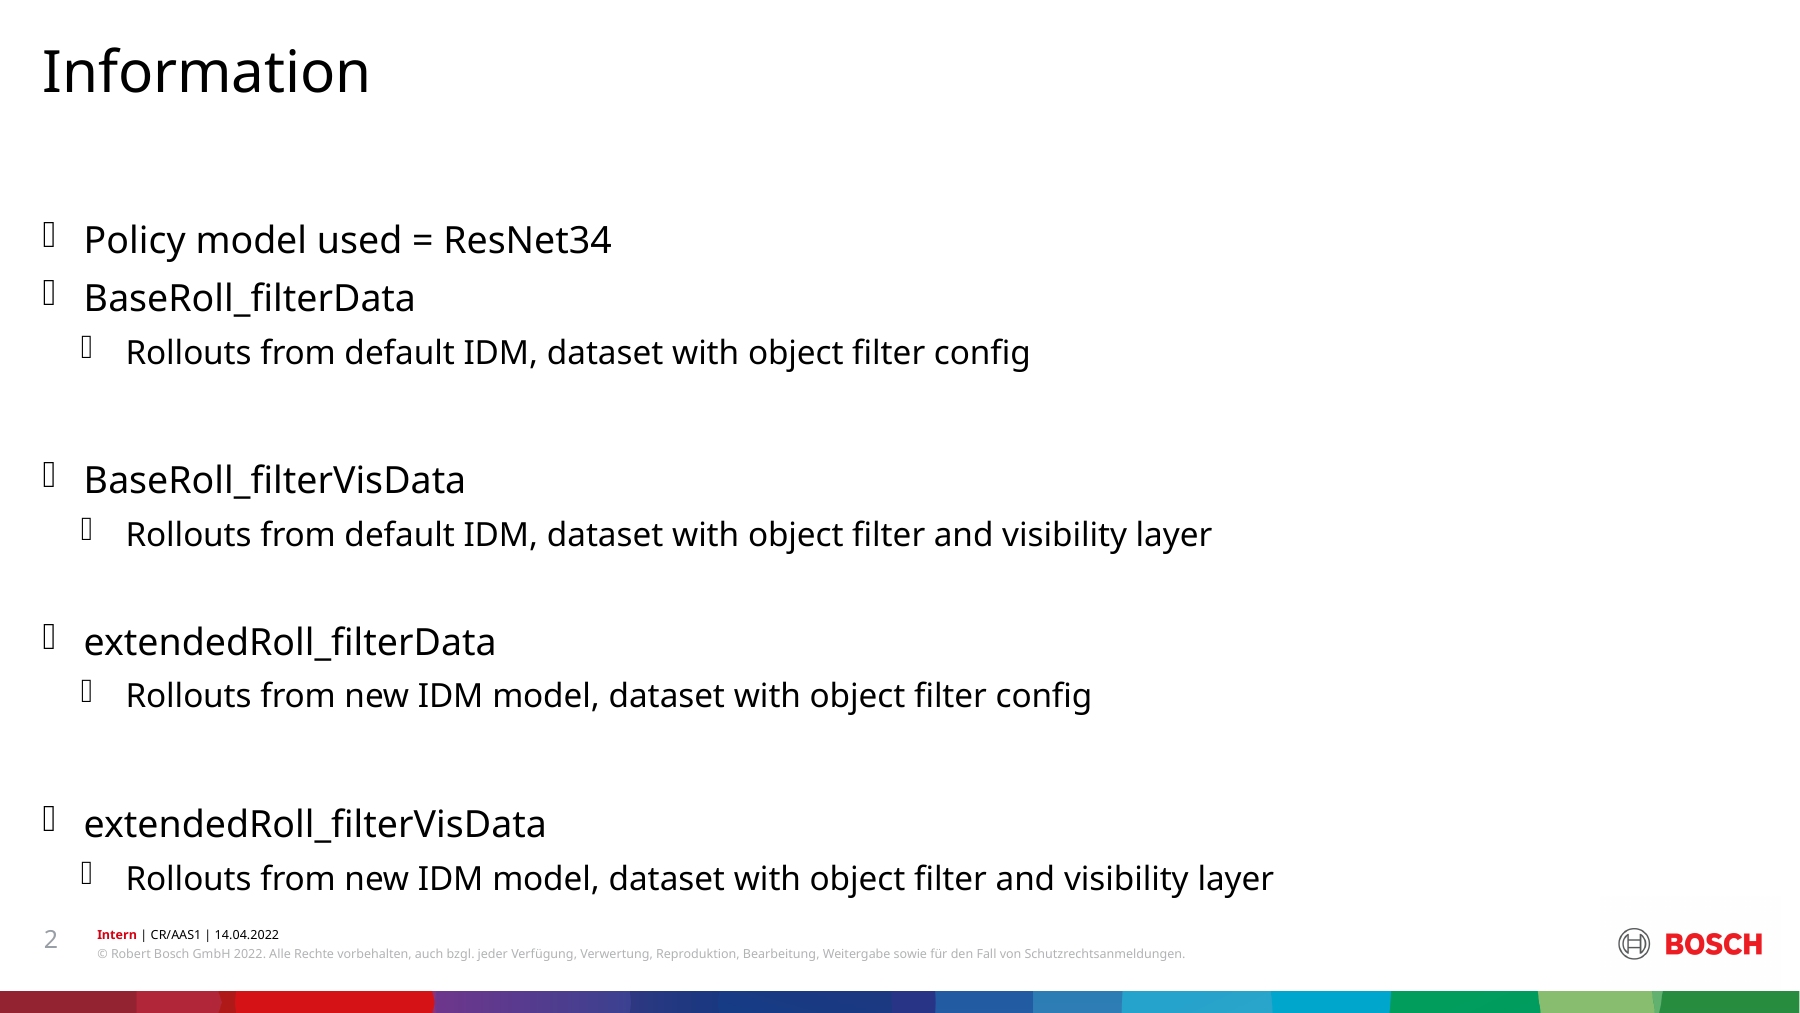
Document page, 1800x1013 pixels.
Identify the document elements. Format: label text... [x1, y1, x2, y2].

list Policy model used = ResNet34 BaseRoll_filterData Rollouts from default IDM, dataset with object filter config BaseRoll_filterVisData Rollouts from default IDM, dataset with object filter and visibility layer extendedRoll_filterData Rollouts from new IDM model, dataset with object filter config extendedRoll_filterVisData Rollouts from new IDM model, dataset with object filter and visibility layer [42, 212, 1757, 897]
slide_number 2 [43, 923, 92, 991]
picture [0, 905, 1272, 1013]
picture [1390, 896, 1800, 1013]
list Information [42, 42, 1757, 107]
